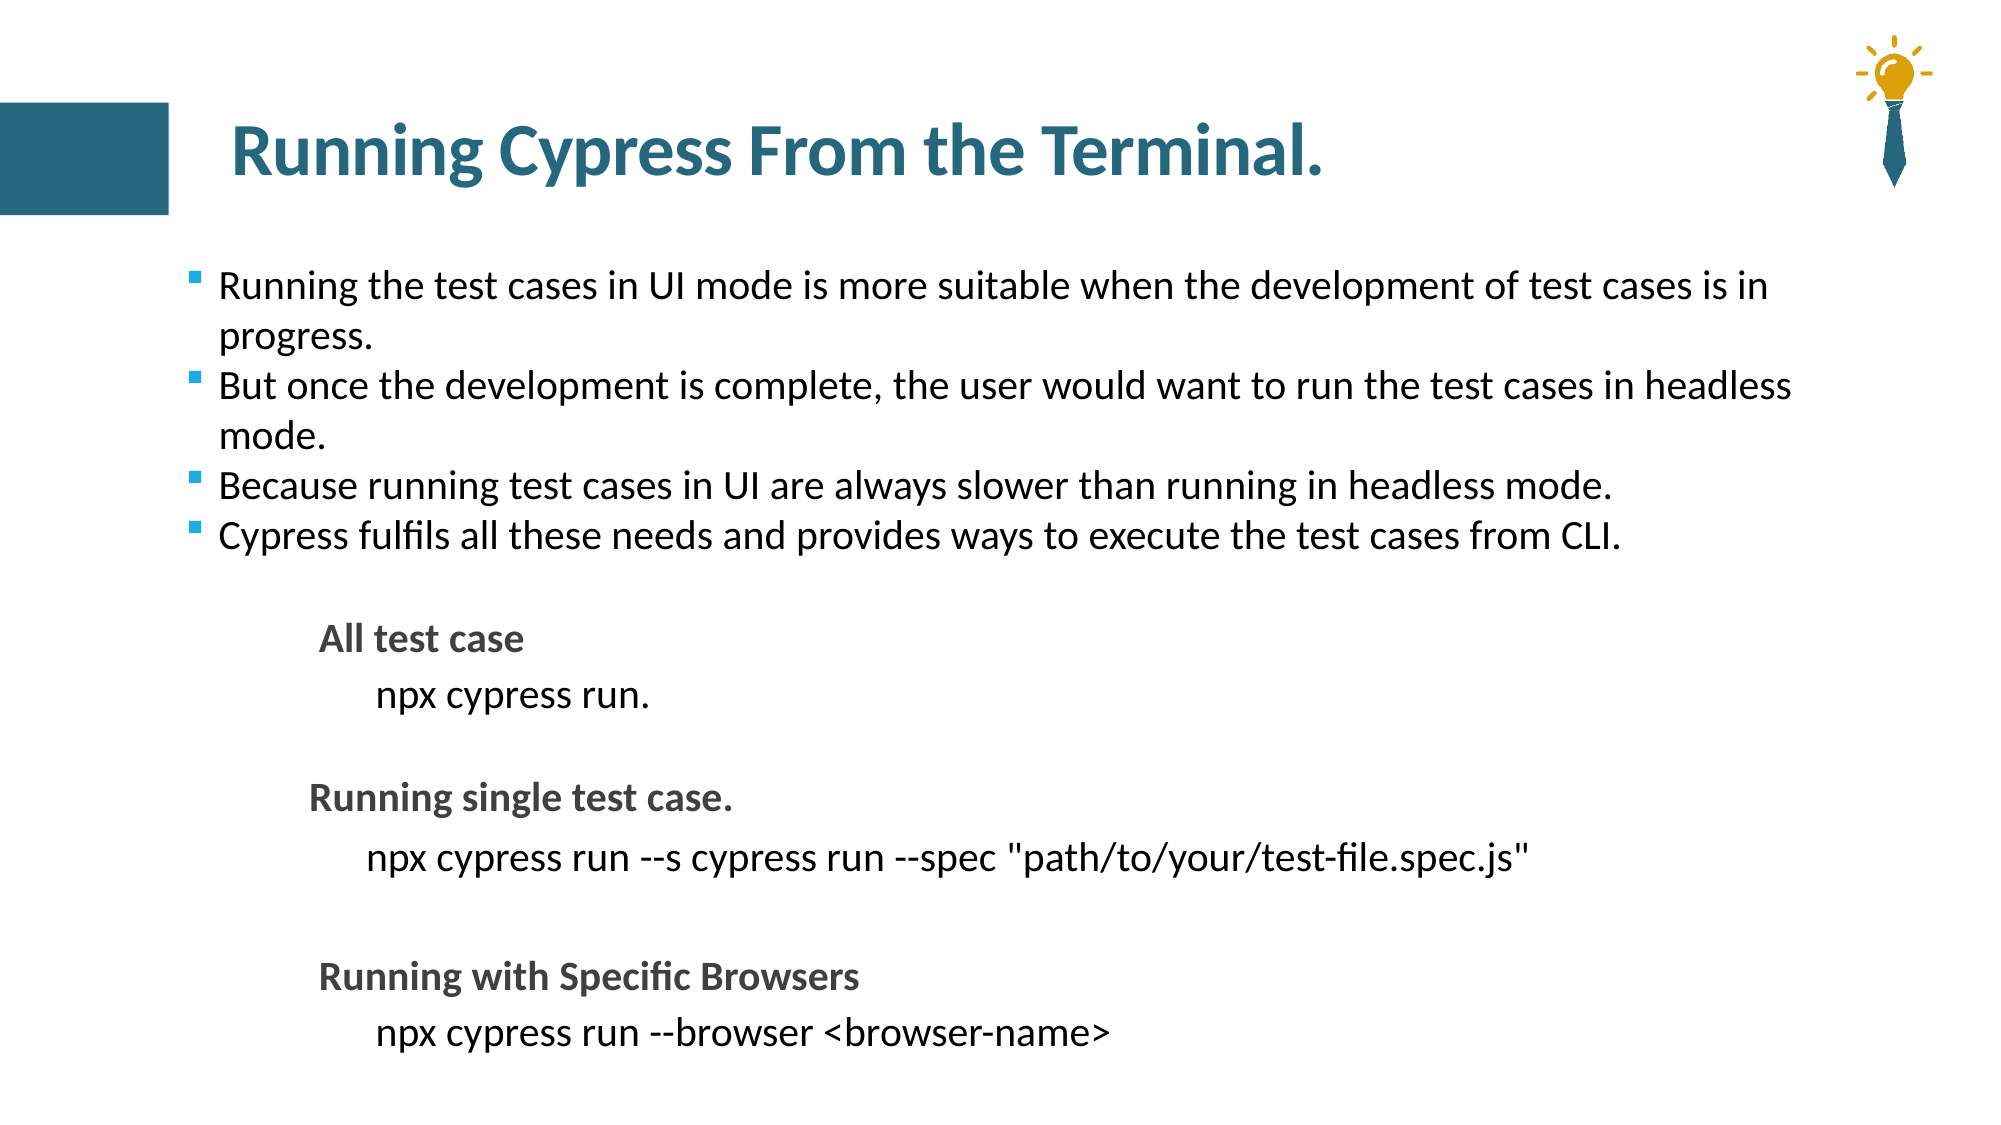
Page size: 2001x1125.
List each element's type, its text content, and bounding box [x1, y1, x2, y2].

picture [1816, 13, 1972, 209]
list Running the test cases in UI mode is more suitable when the development of test cases is in progress. But once the development is complete, the user would want to run the test cases in headless mode. Because running test cases in UI are always slower than running in headless mode. Cypress fulfils all these needs and provides ways to execute the test cases from CLI. All test case npx cypress run. Running single test case. npx cypress run --s cypress run --spec "path/to/your/test-file.spec.js" Running with Specific Browsers npx cypress run --browser <browser-name> [170, 249, 1919, 1075]
title Running Cypress From the Terminal. [215, 103, 1838, 222]
